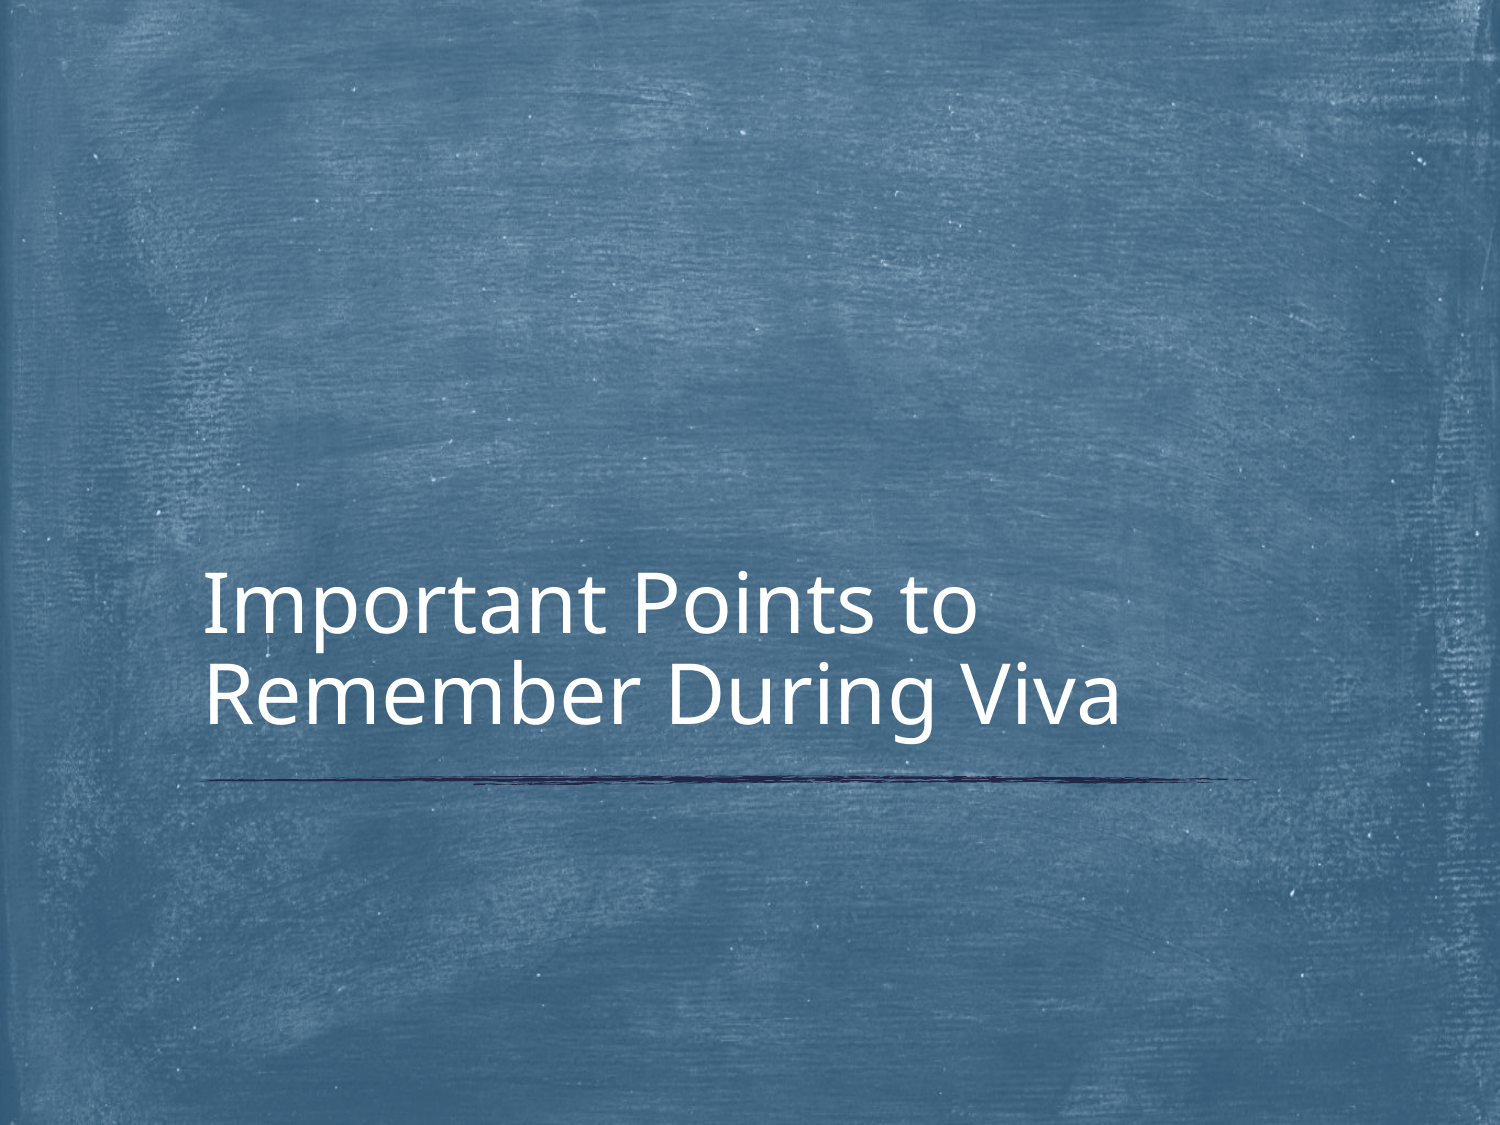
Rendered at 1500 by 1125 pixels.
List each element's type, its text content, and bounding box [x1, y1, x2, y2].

title Important Points to Remember During Viva [187, 312, 1313, 750]
